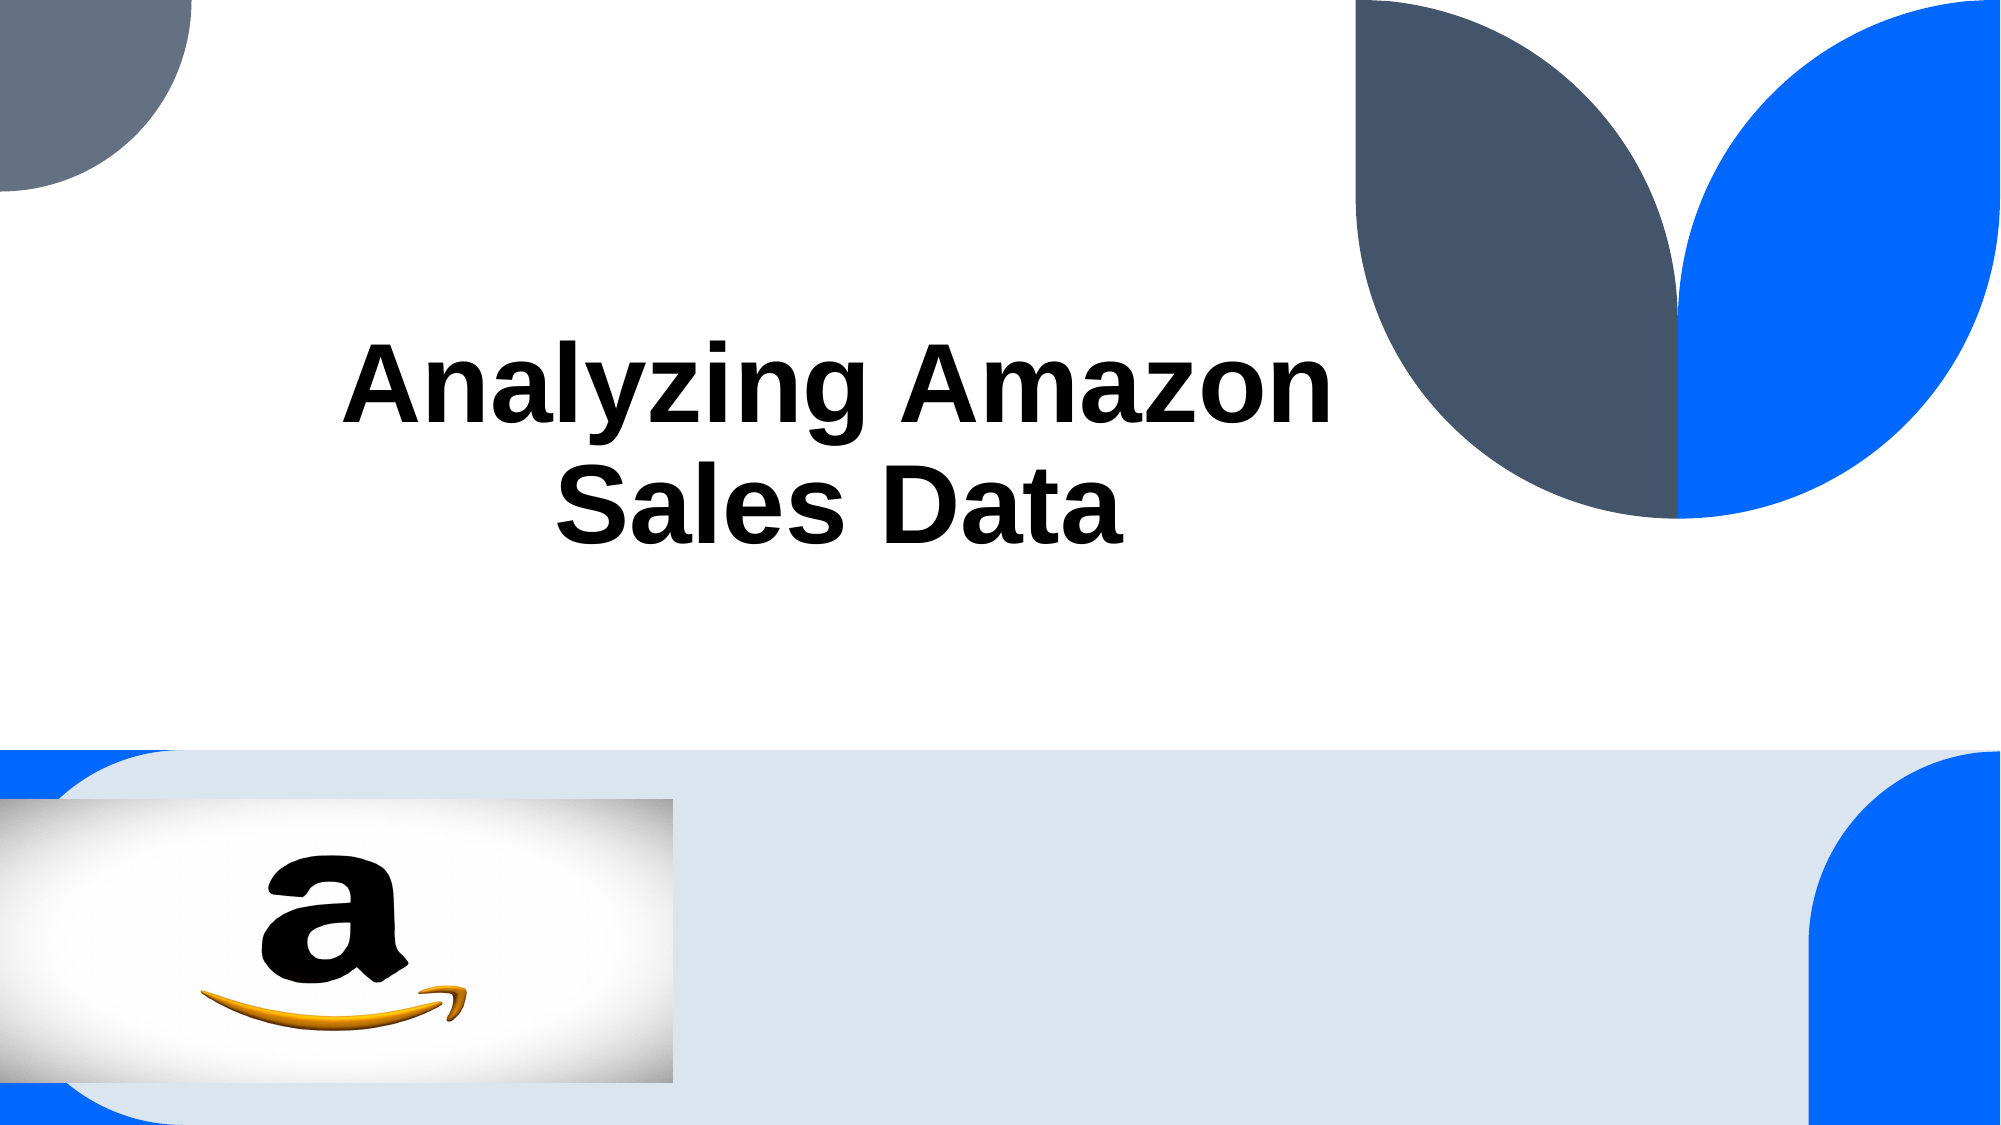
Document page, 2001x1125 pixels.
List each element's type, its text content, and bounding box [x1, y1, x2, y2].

picture [0, 798, 673, 1083]
title Analyzing Amazon Sales Data [191, 184, 1486, 576]
text_box This Photo by Unknown Author is licensed under CC BY [0, 1117, 673, 1125]
